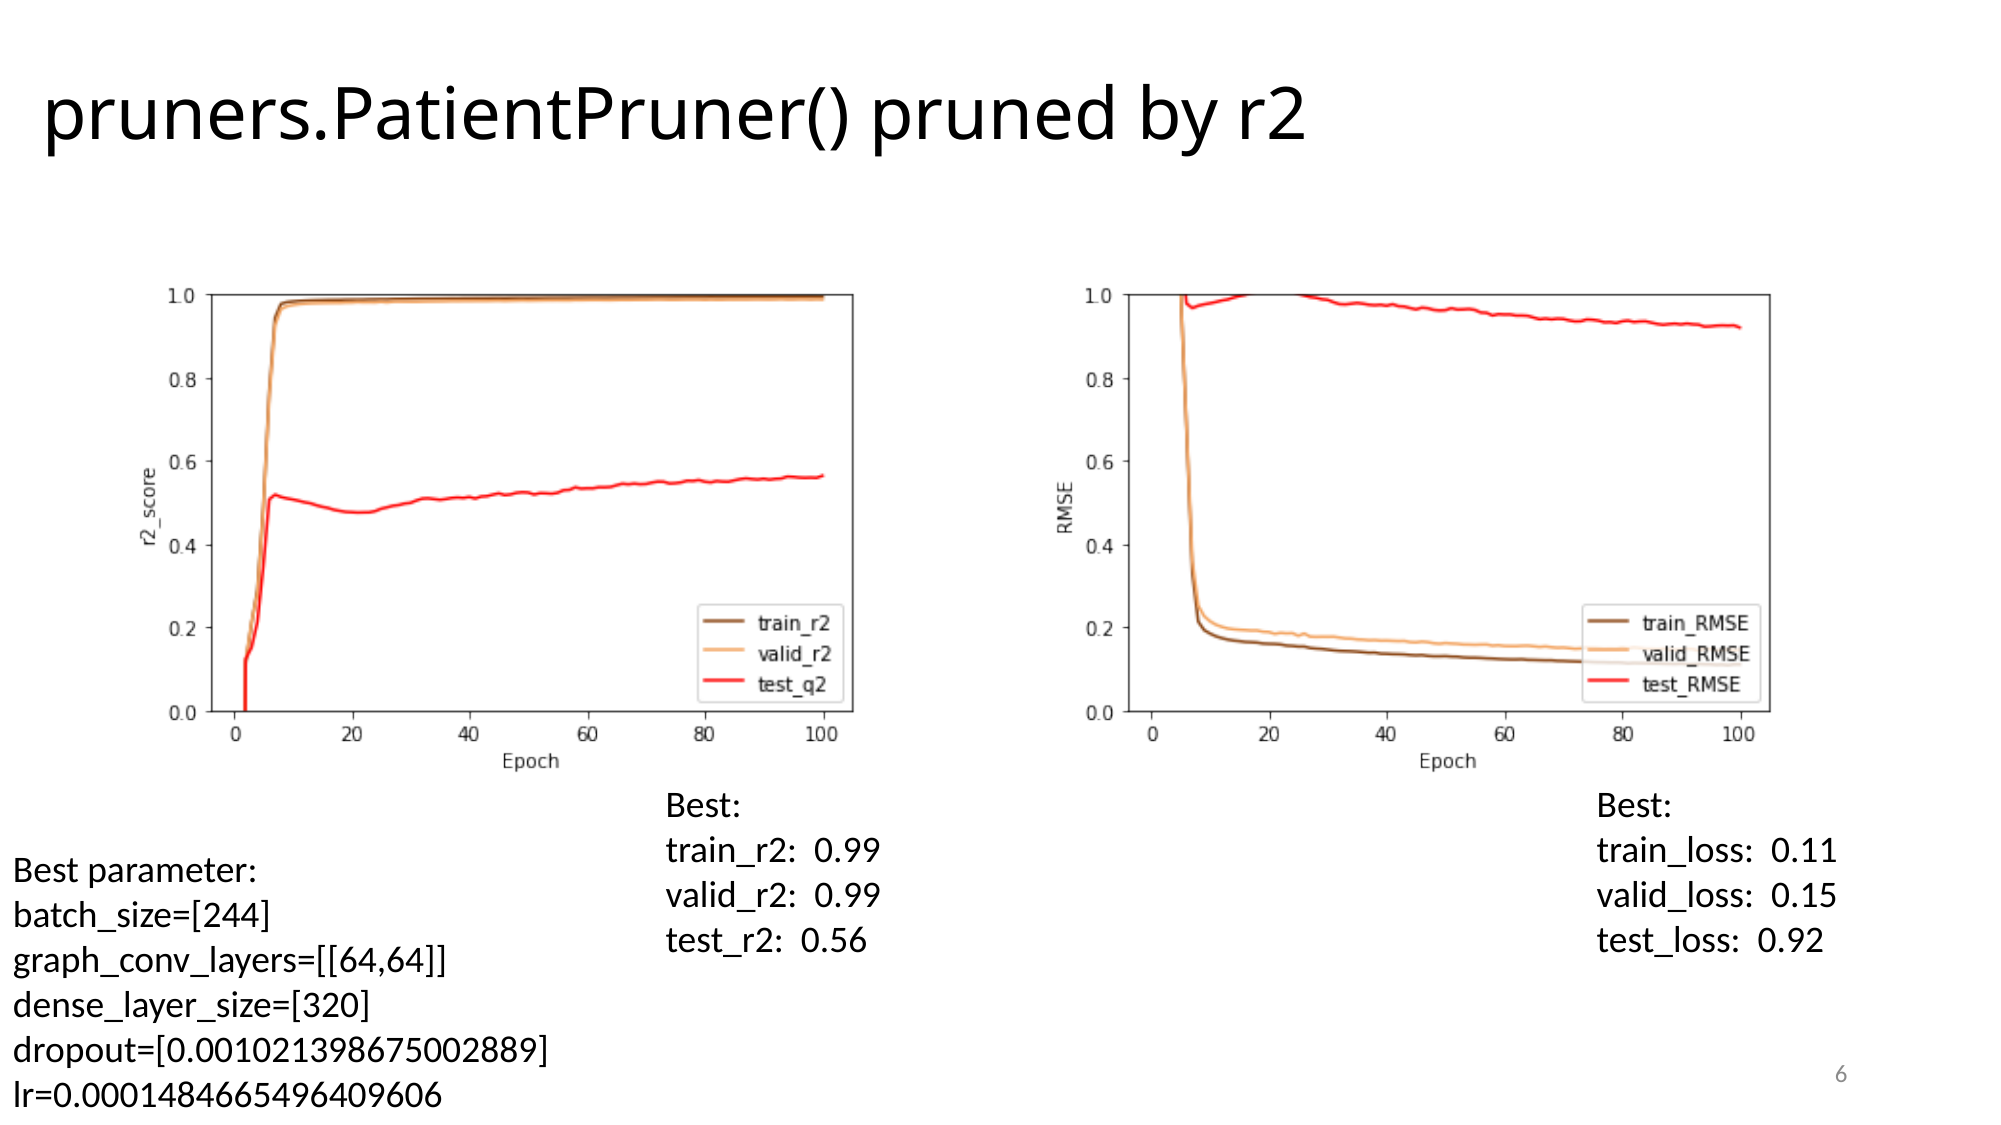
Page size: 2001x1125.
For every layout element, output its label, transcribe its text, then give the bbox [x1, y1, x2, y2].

slide_number 6 [1412, 1042, 1863, 1103]
text_box Best: train_loss: 0.11 valid_loss: 0.15 test_loss: 0.92 [1581, 772, 1853, 1013]
text_box Best: train_r2: 0.99 valid_r2: 0.99 test_r2: 0.56 [650, 772, 1217, 968]
picture [125, 275, 864, 784]
picture [1044, 275, 1783, 784]
text_box Best parameter: batch_size=[244] graph_conv_layers=[[64,64]] dense_layer_size=[320] dropout=[0.001021398675002889] lr=0.0001484665496409606 [0, 837, 576, 1122]
title pruners.PatientPruner() pruned by r2 [27, 43, 1355, 189]
